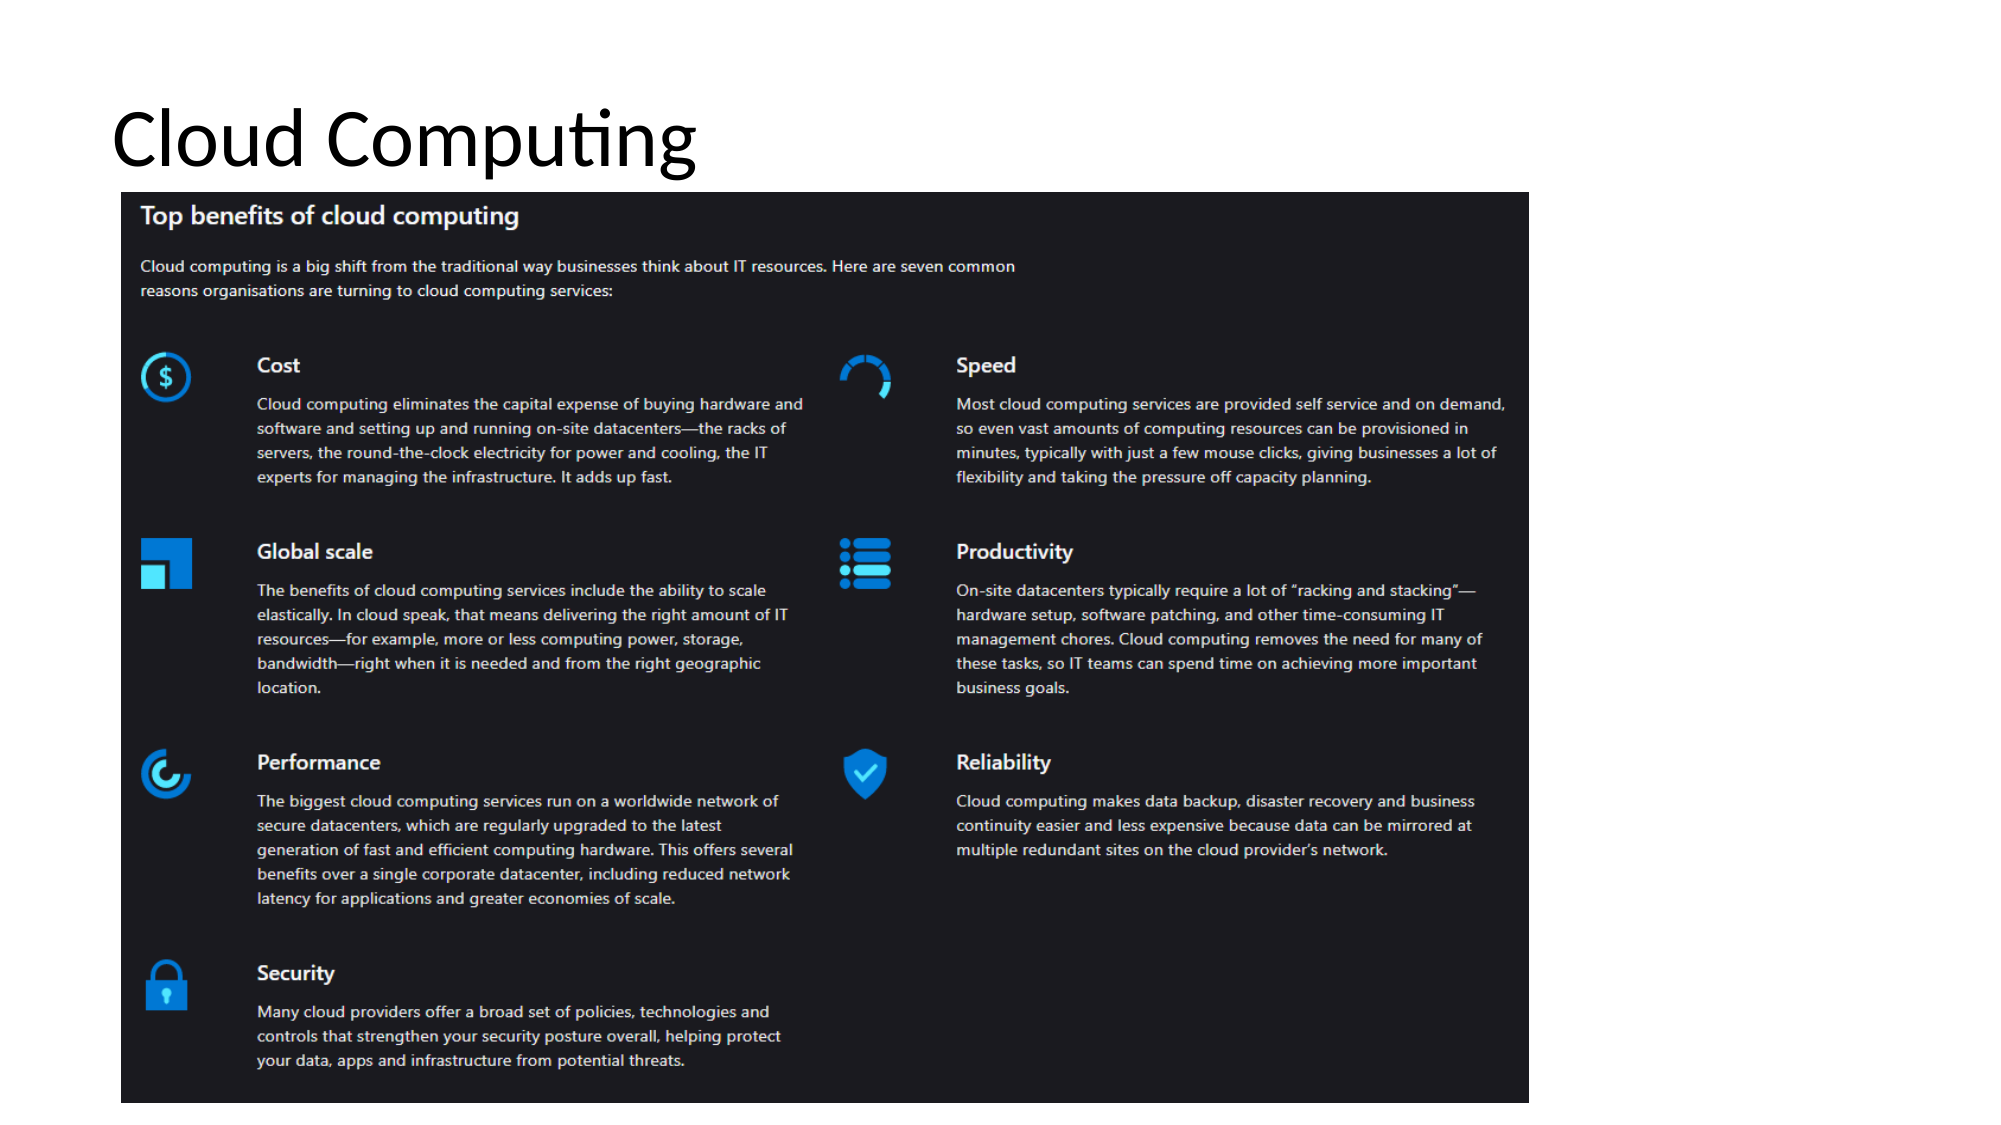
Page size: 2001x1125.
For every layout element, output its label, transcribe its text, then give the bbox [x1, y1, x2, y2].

picture [121, 192, 1529, 1103]
text_box Cloud Computing [97, 76, 714, 191]
